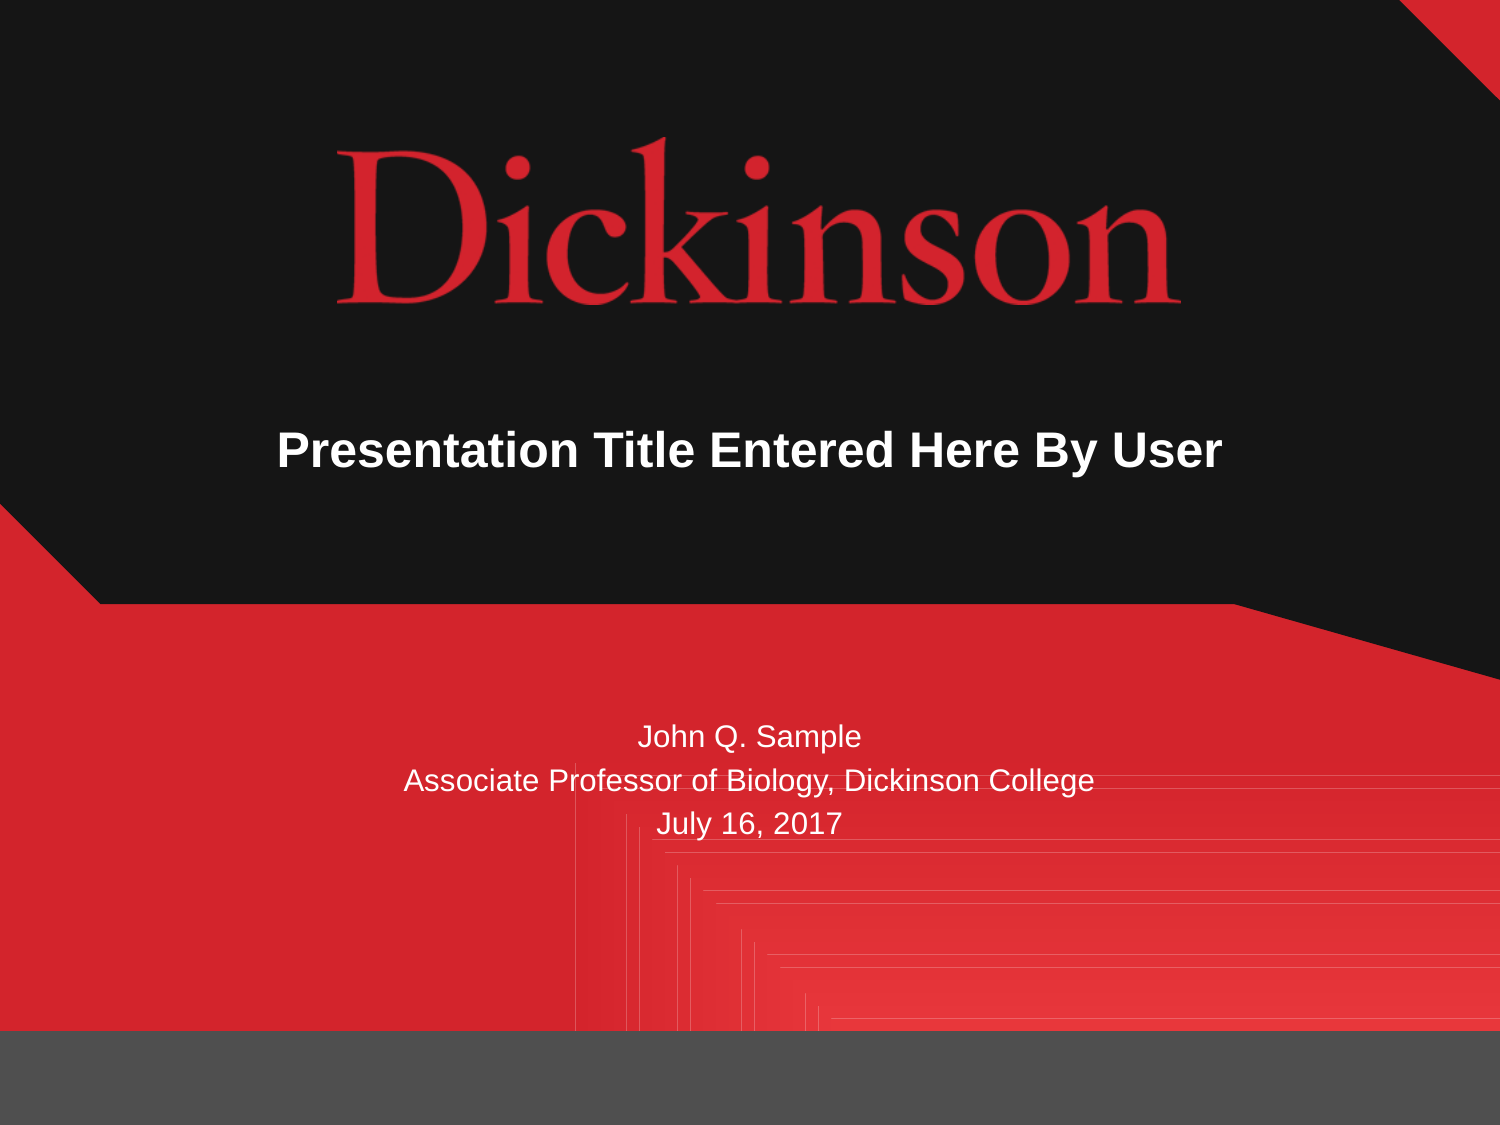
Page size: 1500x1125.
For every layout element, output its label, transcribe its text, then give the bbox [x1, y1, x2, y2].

title Presentation Title Entered Here By User [112, 412, 1388, 588]
picture [337, 137, 1181, 305]
subtitle John Q. Sample Associate Professor of Biology, Dickinson College July 16, 2017 [112, 710, 1388, 959]
